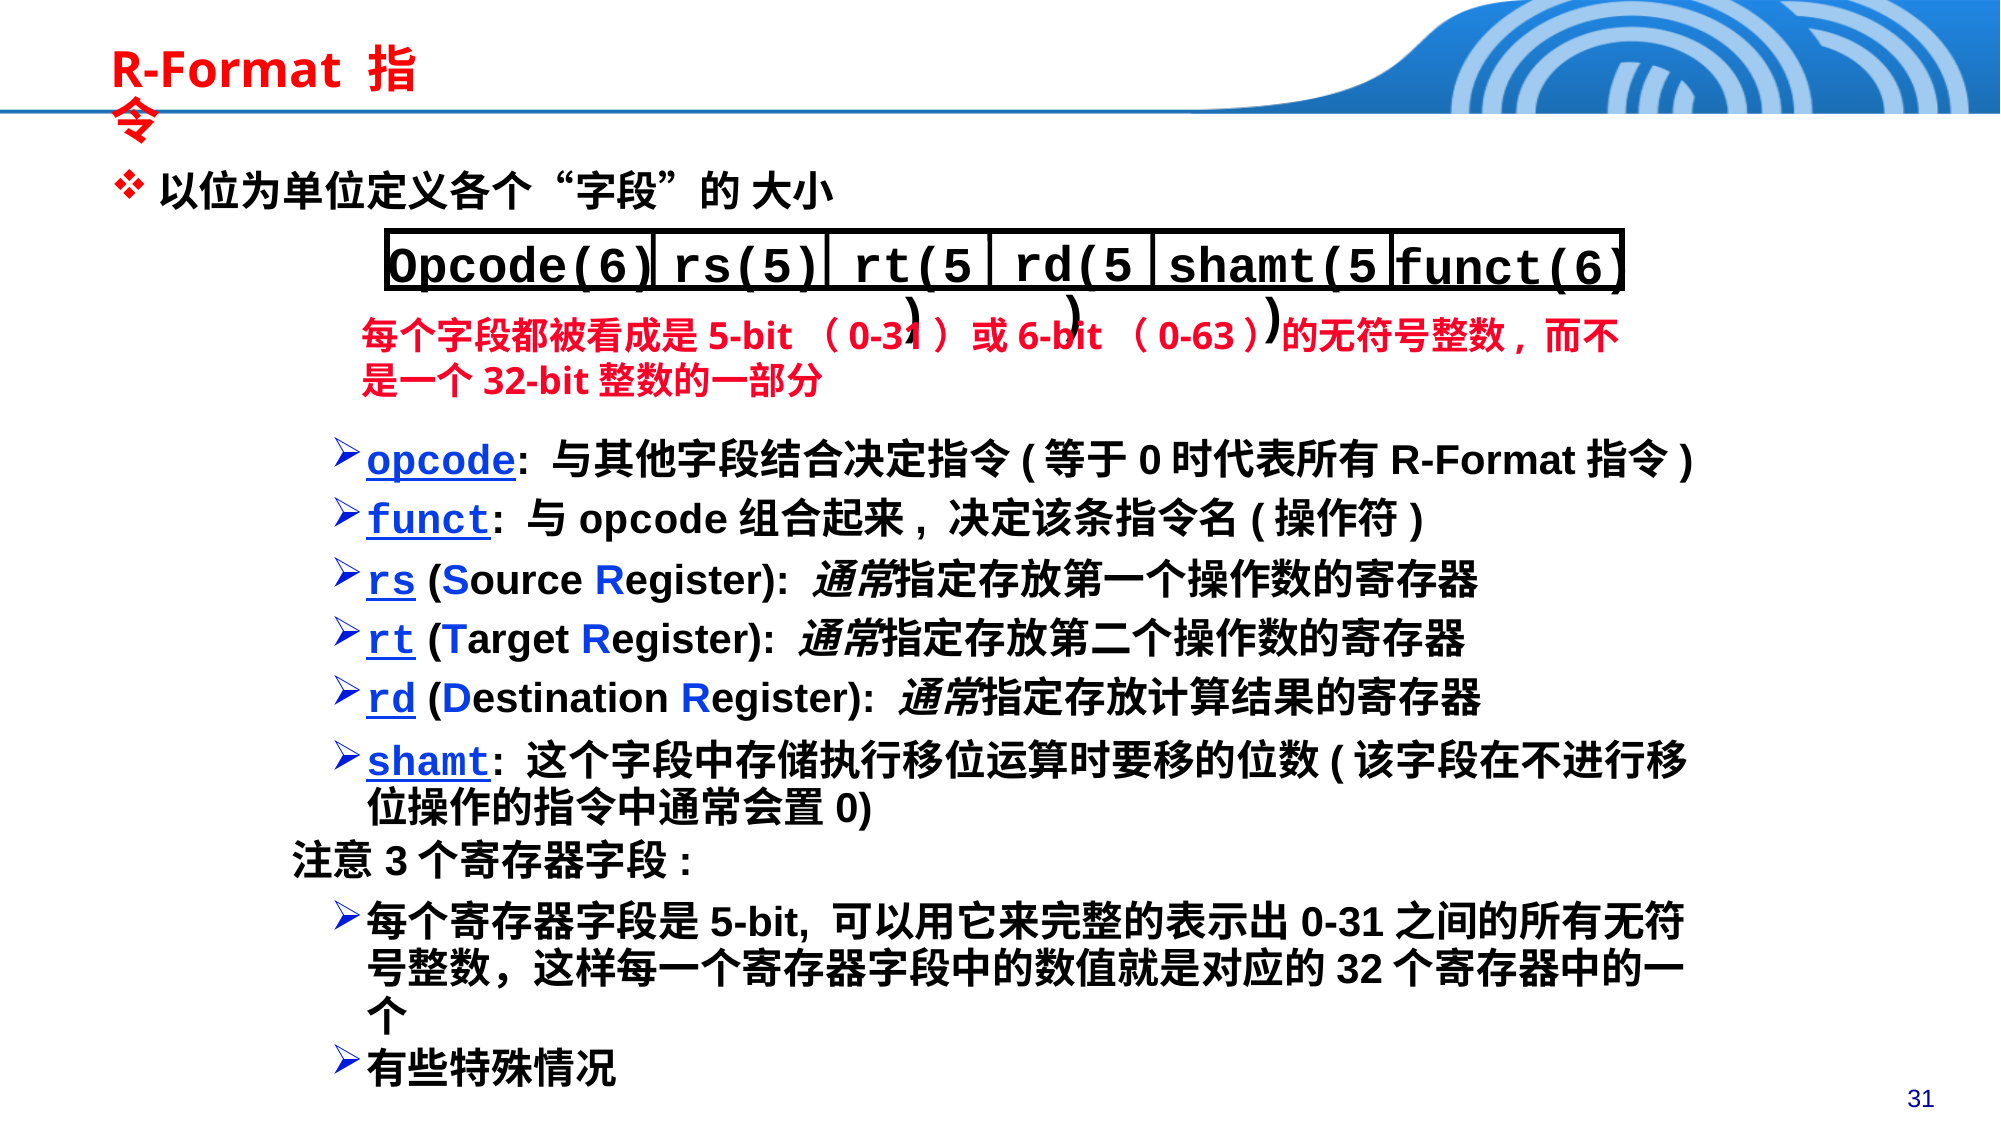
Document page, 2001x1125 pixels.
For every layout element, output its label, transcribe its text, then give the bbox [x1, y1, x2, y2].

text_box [358, 231, 1650, 306]
picture [0, 0, 2000, 114]
text_box 每个字段都被看成是5-bit（0-31）或6-bit（0-63）的无符号整数, 而不是一个32-bit整数的一部分 [351, 308, 1639, 407]
text_box opcode: 与其他字段结合决定指令(等于0时代表所有R-Format指令) funct: 与opcode组合起来, 决定该条指令名(操作符) rs (Source Register): 通常指定存放第一个操作数的寄存器 rt (Target Register): 通常指定存放第二个操作数的寄存器 rd (Destination Register): 通常指定存放计算结果的寄存器 shamt: 这个字段中存储执行移位运算时要移的位数(该字段在不进行移位操作的指令中通常会置0) 注意3个寄存器字段: 每个寄存器字段是5-bit, 可以用它来完整的表示出0-31之间的所有无符号整数，这样每一个寄存器字段中的数值就是对应的32个寄存器中的一个 有些特殊情况 [276, 433, 1734, 1125]
list 以位为单位定义各个“字段”的 大小 [99, 147, 1439, 795]
title R-Format 指令 [99, 40, 462, 147]
